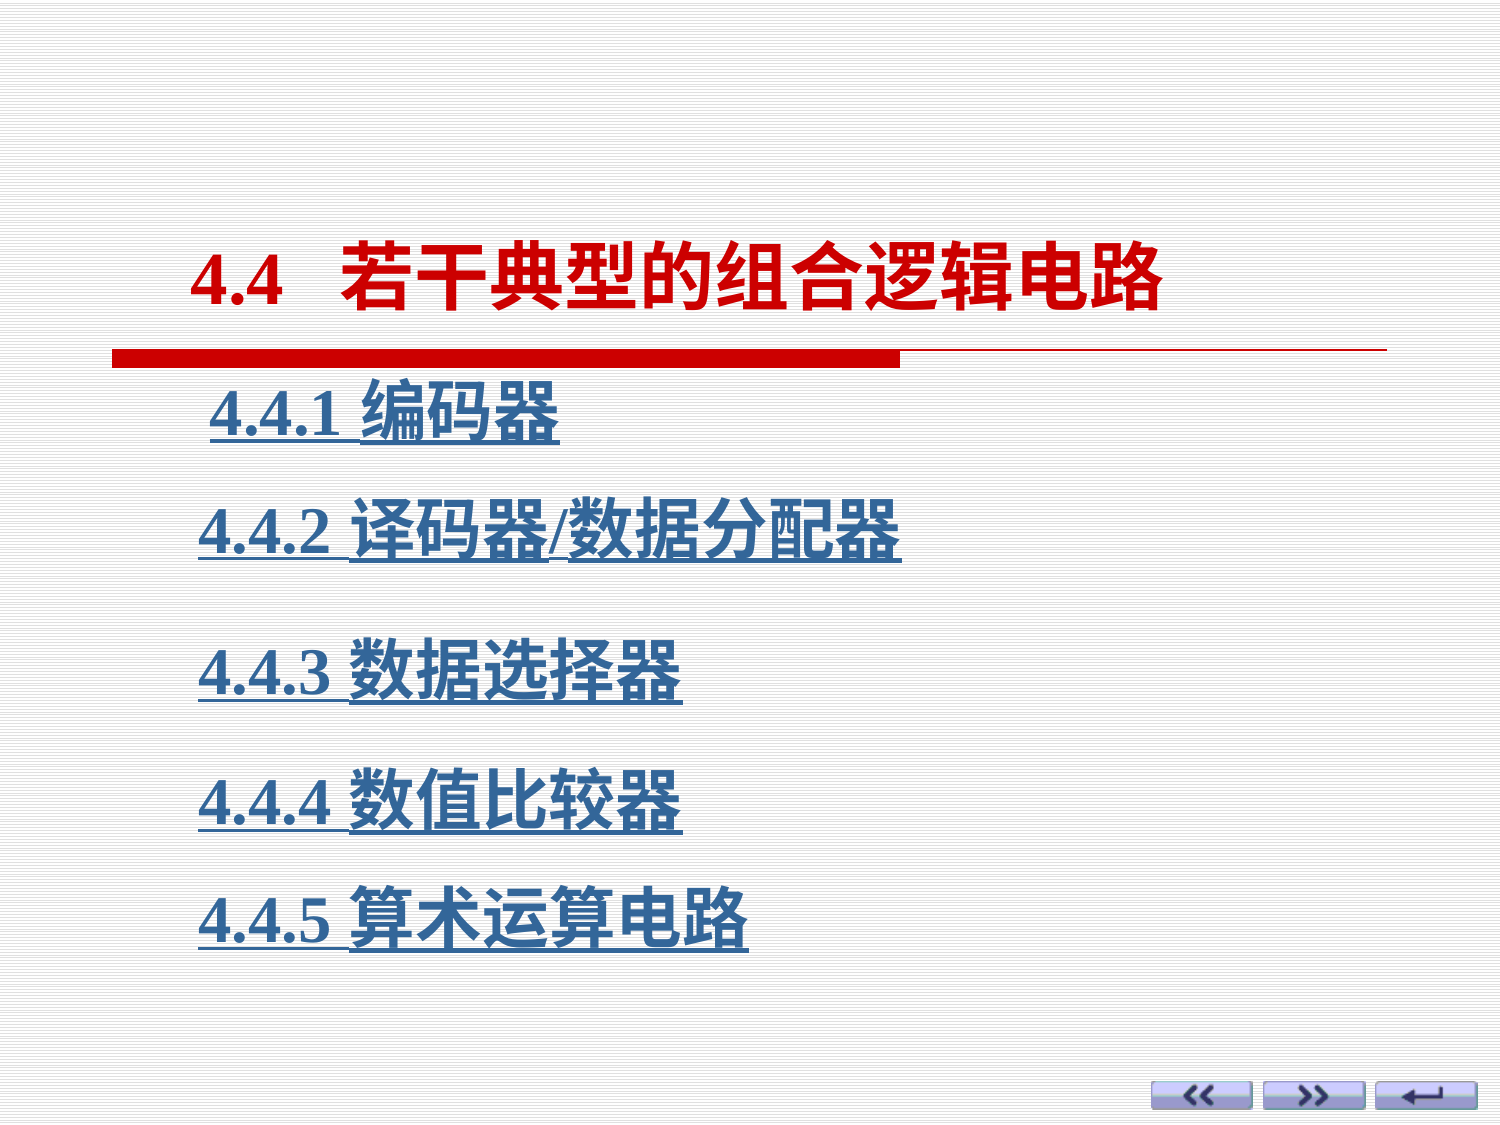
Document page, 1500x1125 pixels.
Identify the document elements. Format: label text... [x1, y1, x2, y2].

picture [1263, 1081, 1366, 1110]
text_box 4.4.3 数据选择器 [183, 620, 698, 733]
text_box 4.4 若干典型的组合逻辑电路 [175, 191, 1180, 357]
text_box 4.4.4 数值比较器 [183, 750, 698, 863]
text_box 4.4.1 编码器 [194, 361, 576, 473]
picture [1375, 1081, 1478, 1110]
picture [1151, 1081, 1253, 1110]
text_box 4.4.5 算术运算电路 [183, 868, 765, 981]
text_box 4.4.2 译码器/数据分配器 [183, 479, 917, 591]
